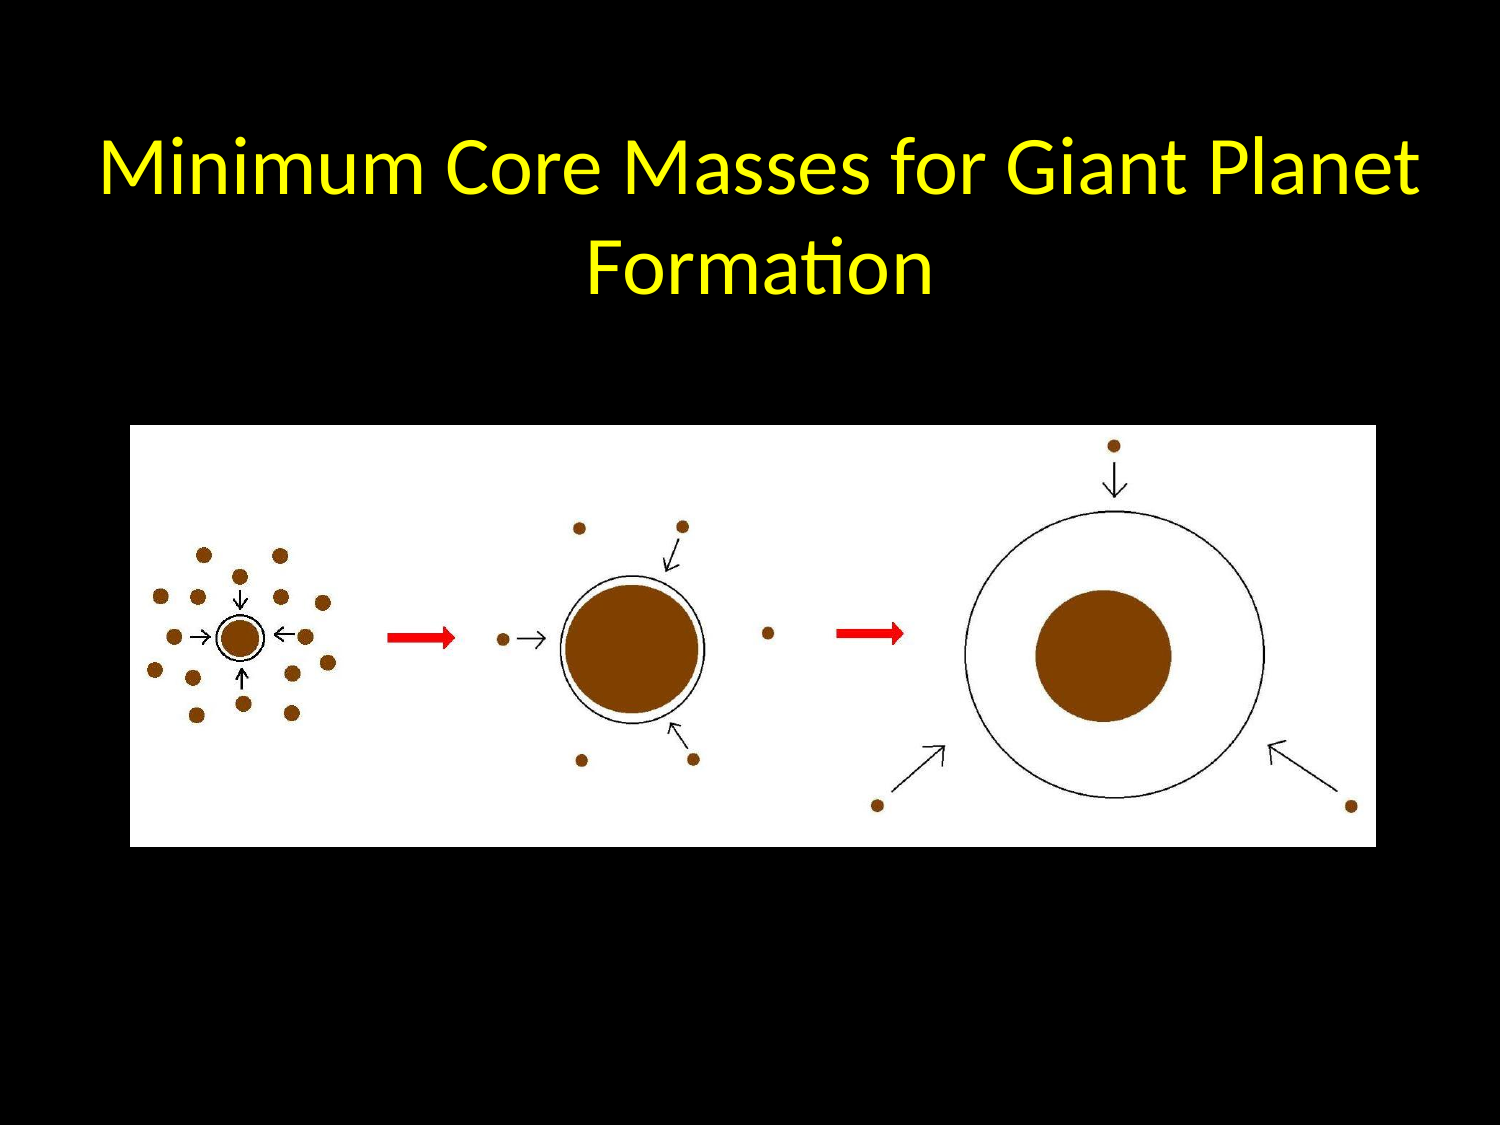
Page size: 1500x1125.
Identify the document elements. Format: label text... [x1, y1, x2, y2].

title Minimum Core Masses for Giant Planet Formation [39, 101, 1481, 322]
picture [130, 425, 1376, 847]
